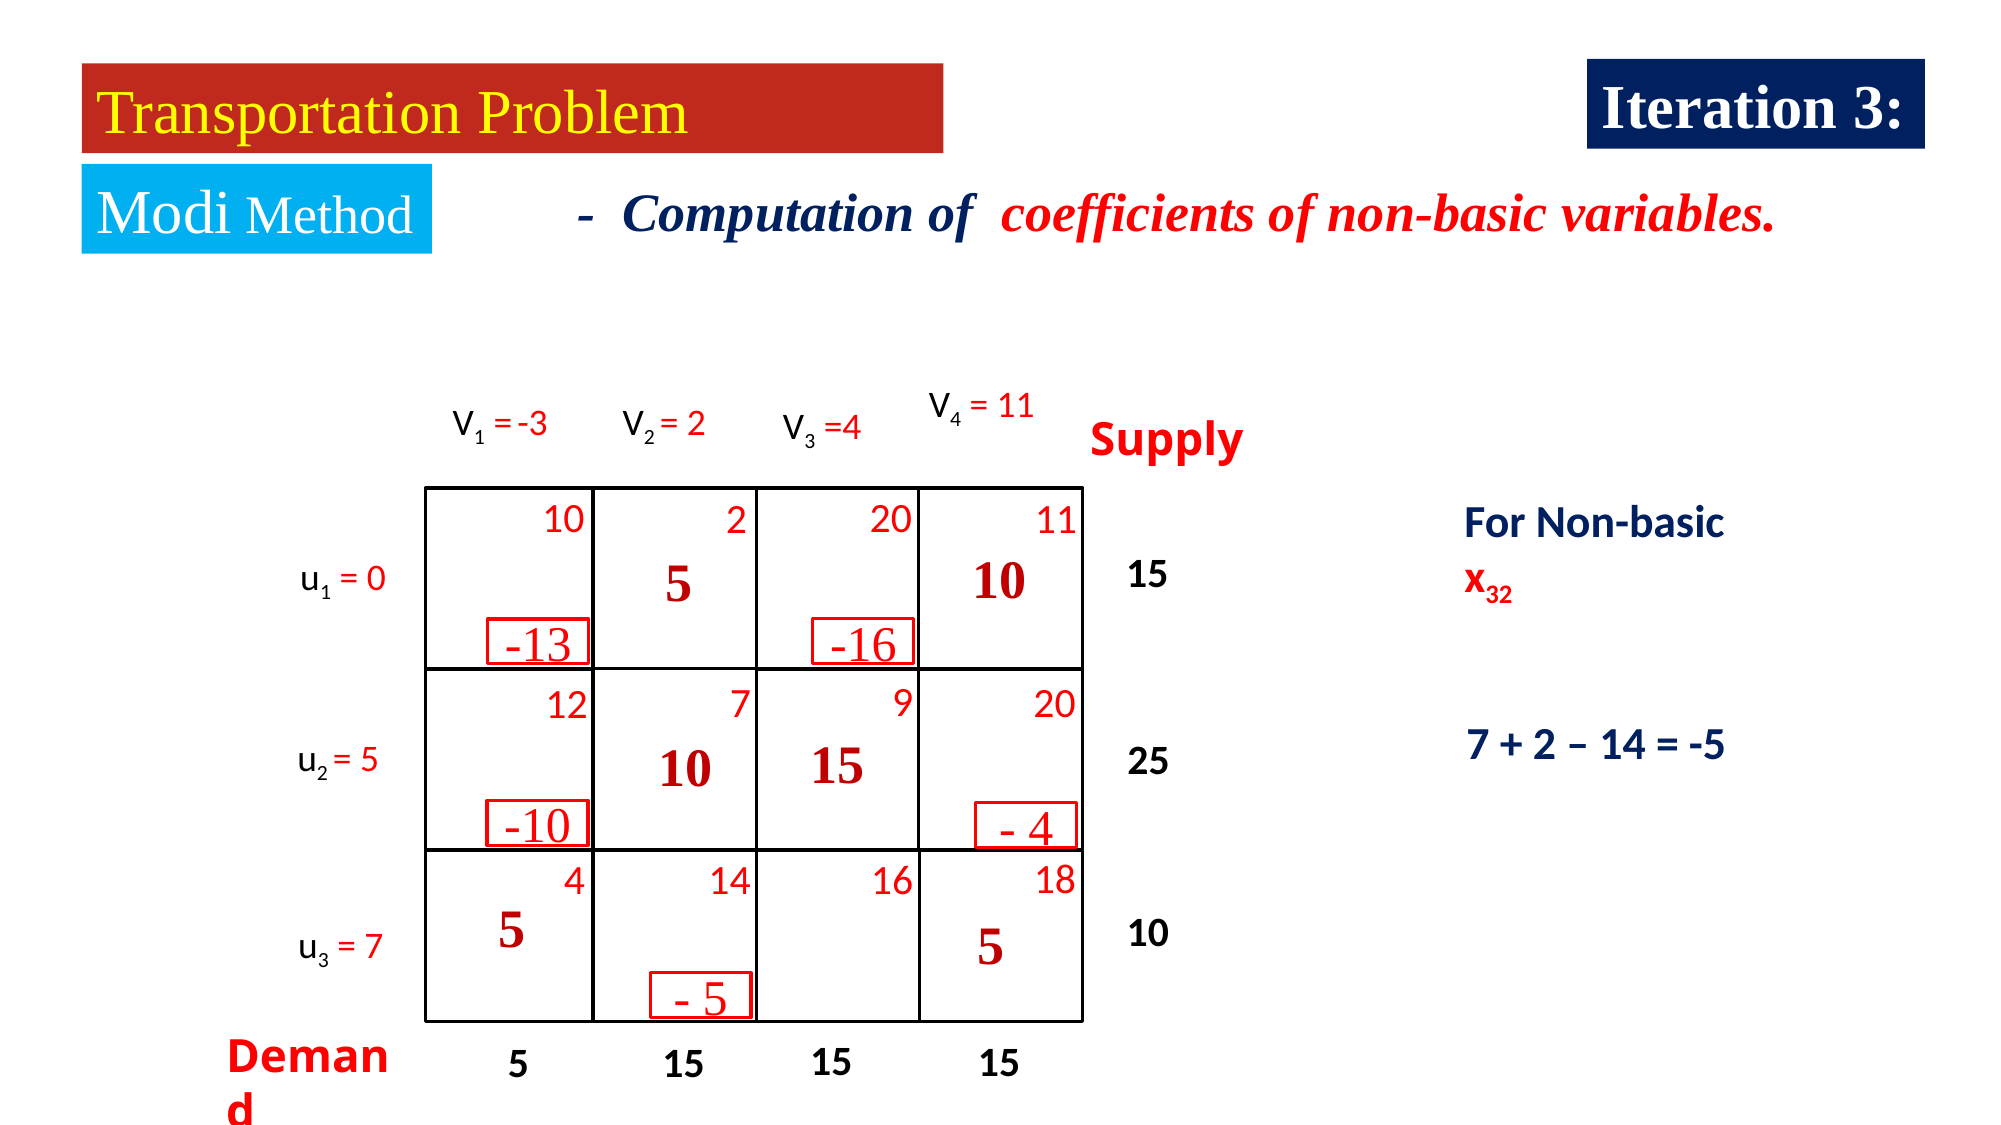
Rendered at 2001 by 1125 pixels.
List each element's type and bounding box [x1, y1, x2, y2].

text_box [1587, 58, 1925, 149]
text_box [1448, 458, 1781, 642]
text_box [81, 63, 944, 154]
text_box [211, 371, 1190, 1125]
text_box [562, 169, 1794, 250]
text_box [81, 163, 432, 254]
text_box [1075, 402, 1264, 472]
text_box [1450, 649, 1783, 834]
text_box [275, 526, 403, 999]
